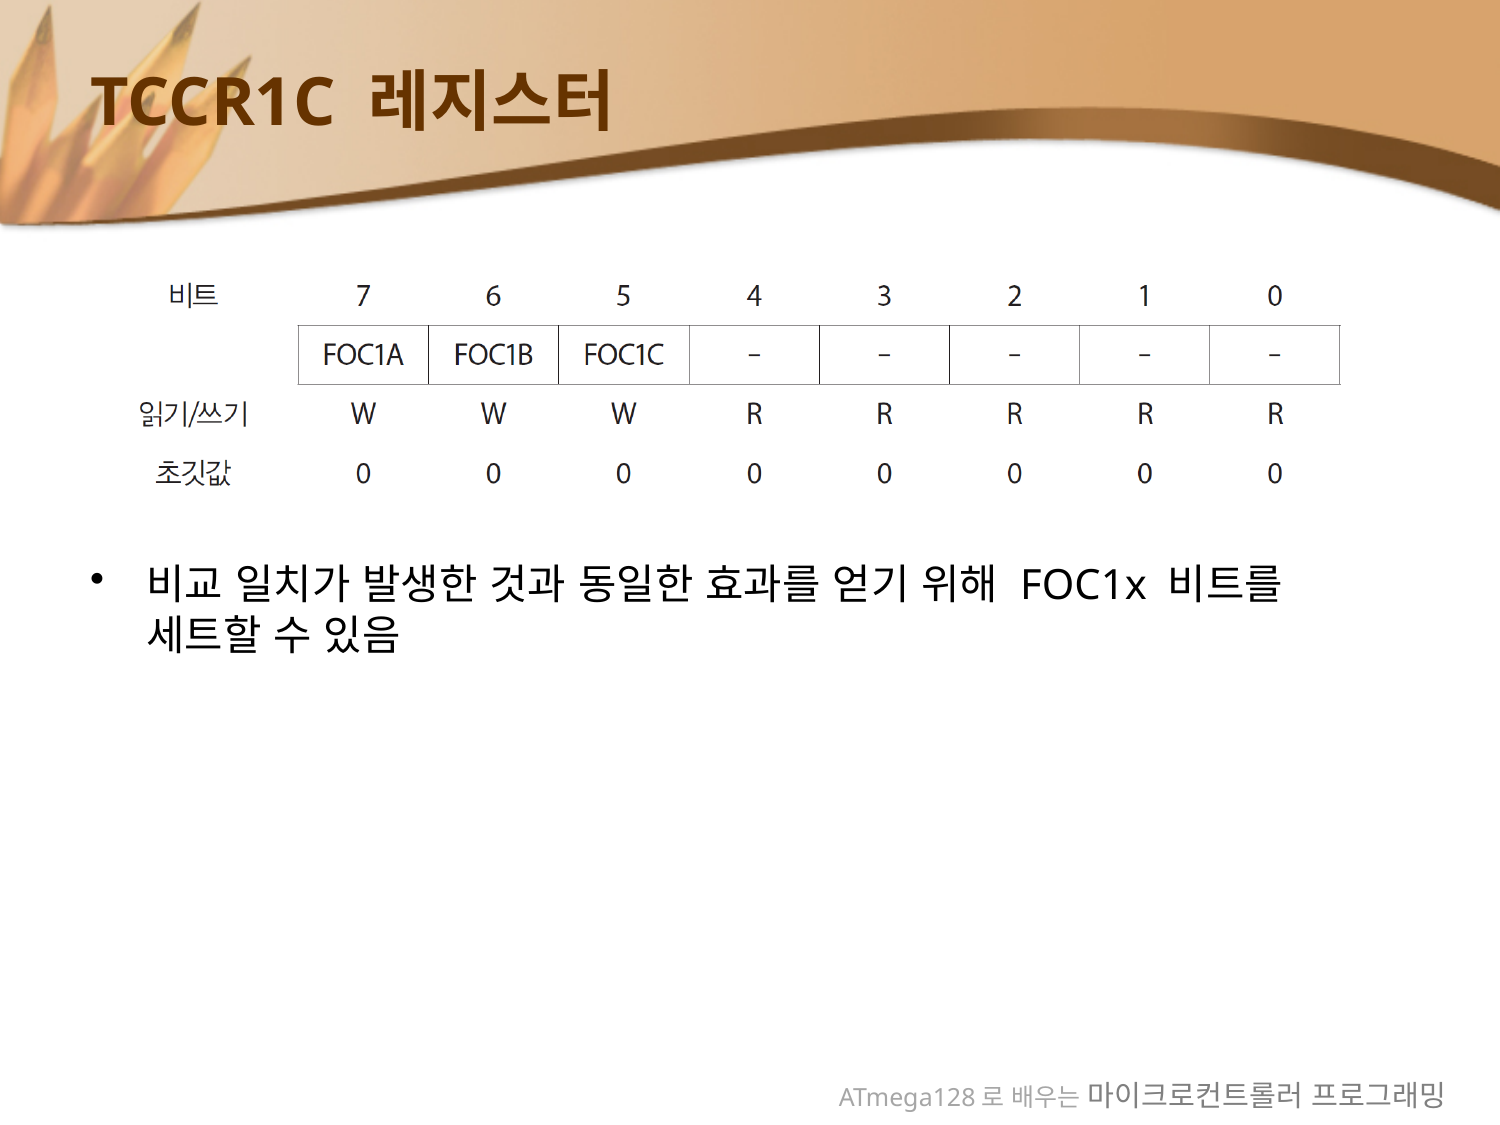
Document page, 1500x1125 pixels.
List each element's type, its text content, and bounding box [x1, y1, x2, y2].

picture [0, 0, 1500, 1125]
title TCCR1C 레지스터 [75, 47, 1376, 150]
list 비교 일치가 발생한 것과 동일한 효과를 얻기 위해 FOC1x 비트를 세트할 수 있음 [75, 550, 1425, 1047]
